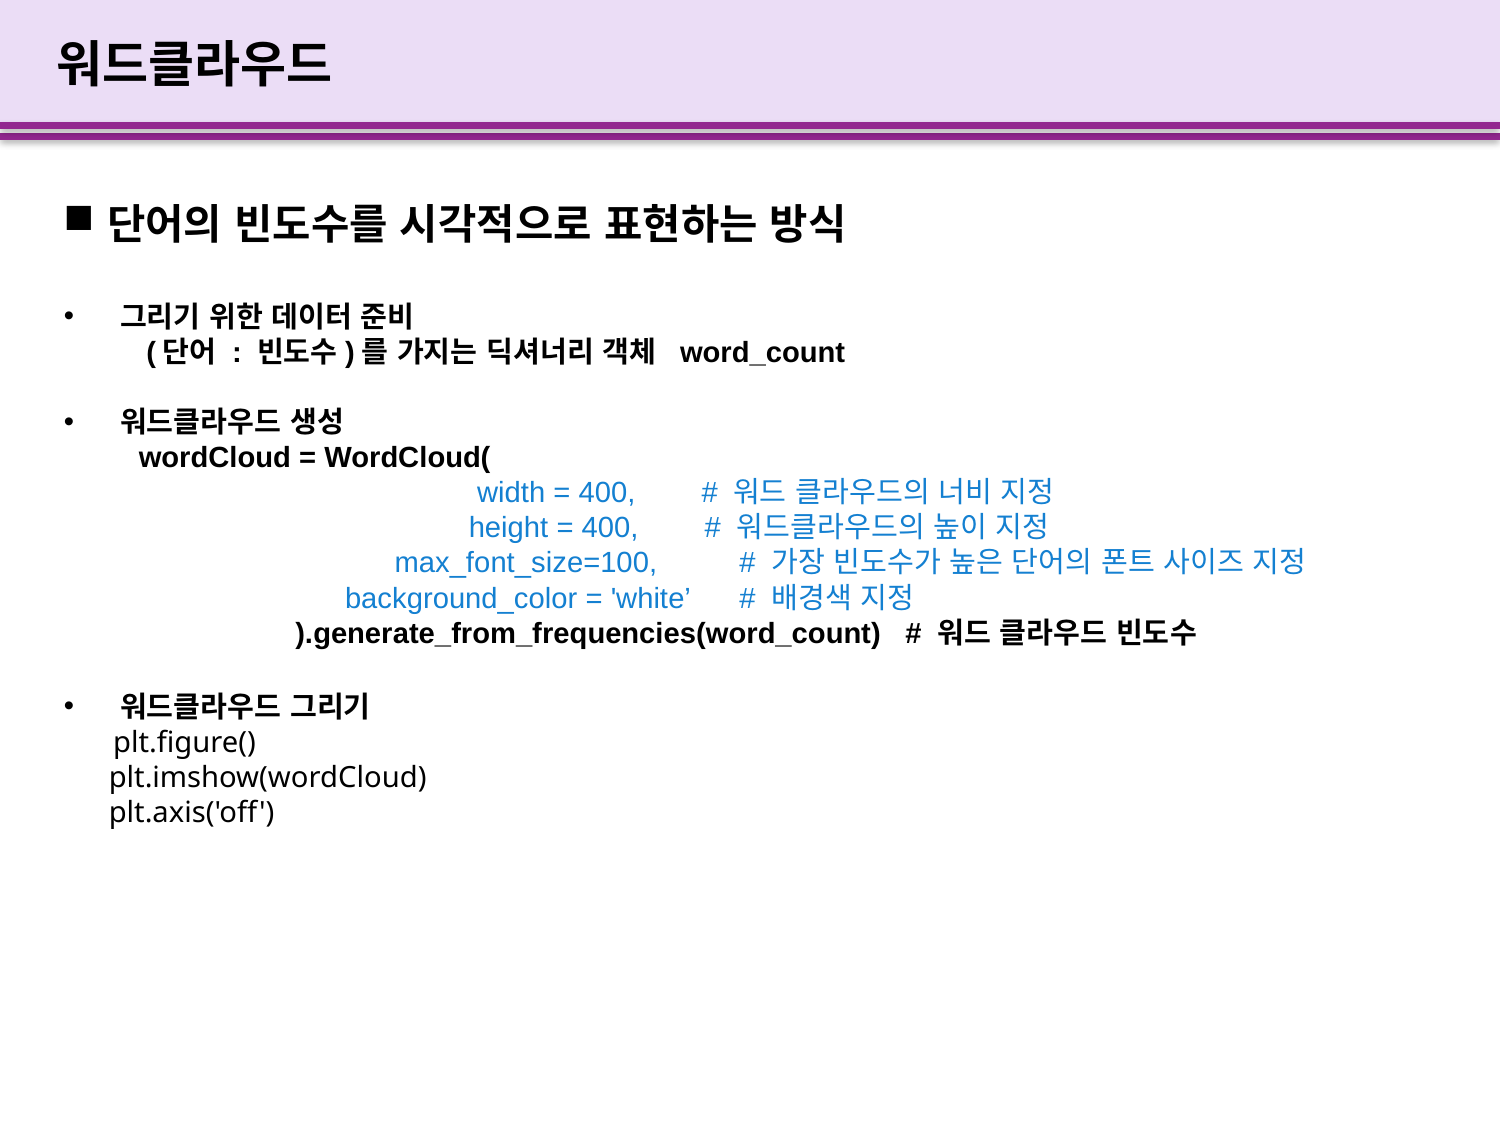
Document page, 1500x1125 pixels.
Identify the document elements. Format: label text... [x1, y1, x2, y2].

list 단어의 빈도수를 시각적으로 표현하는 방식 [48, 165, 1467, 386]
text_box 그리기 위한 데이터 준비 (단어 : 빈도수)를 가지는 딕셔너리 객체 word_count 워드클라우드 생성 wordCloud = WordCloud( width = 400, # 워드 클라우드의 너비 지정 height = 400, # 워드클라우드의 높이 지정 max_font_size=100, # 가장 빈도수가 높은 단어의 폰트 사이즈 지정 background_color = 'white’ # 배경색 지정 ).generate_from_frequencies(word_count) # 워드 클라우드 빈도수 [48, 290, 1325, 657]
text_box 워드클라우드 그리기 plt.figure() plt.imshow(wordCloud) plt.axis('off') [48, 680, 1325, 1047]
title 워드클라우드 [41, 17, 1282, 107]
